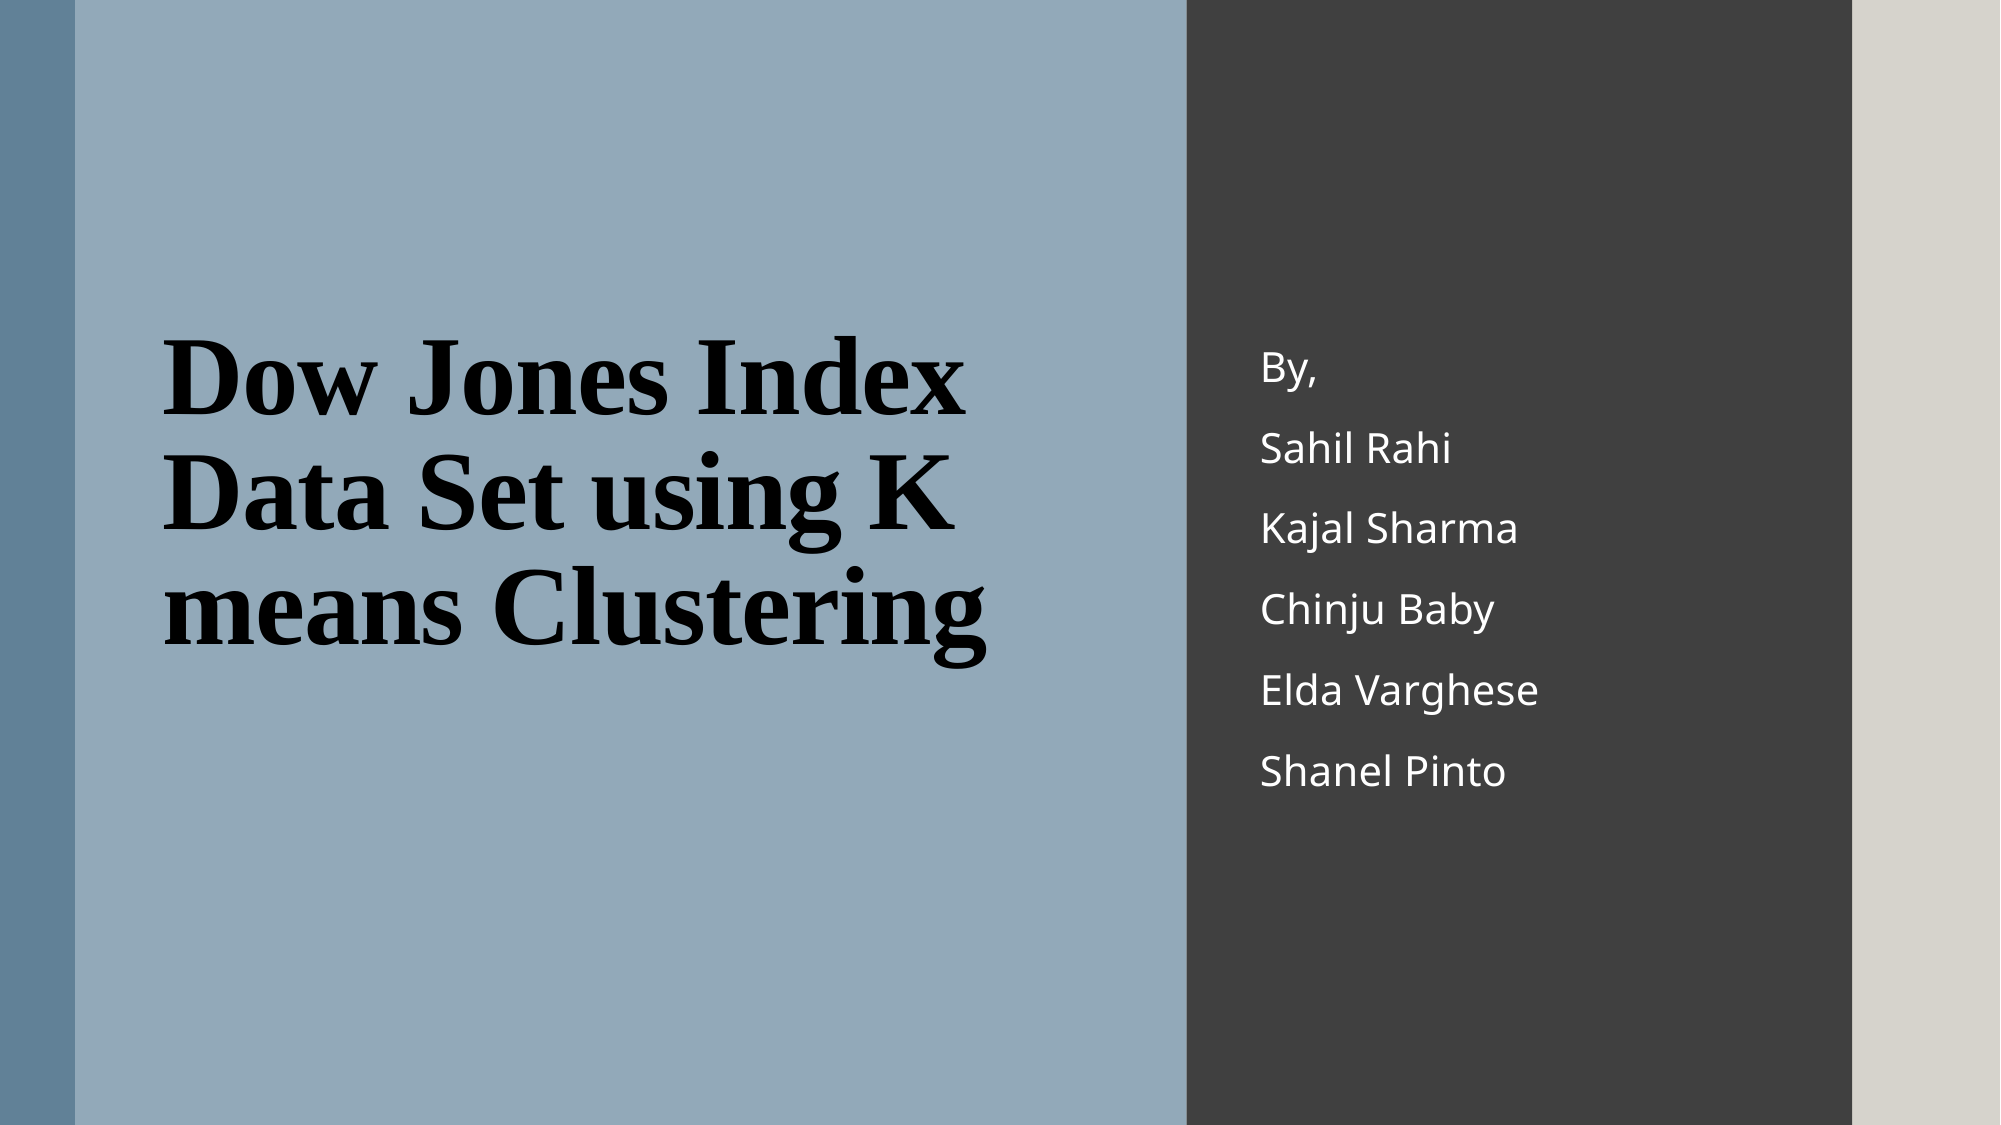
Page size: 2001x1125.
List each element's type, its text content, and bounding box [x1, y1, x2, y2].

text_box [1851, 0, 2000, 1125]
text_box [0, 0, 76, 1125]
subtitle By, Sahil Rahi Kajal Sharma Chinju Baby Elda Varghese Shanel Pinto [1244, 152, 1796, 988]
title Dow Jones Index Data Set using K means Clustering [147, 152, 1142, 988]
text_box [76, 0, 1186, 1125]
text_box [1186, 0, 1851, 1125]
